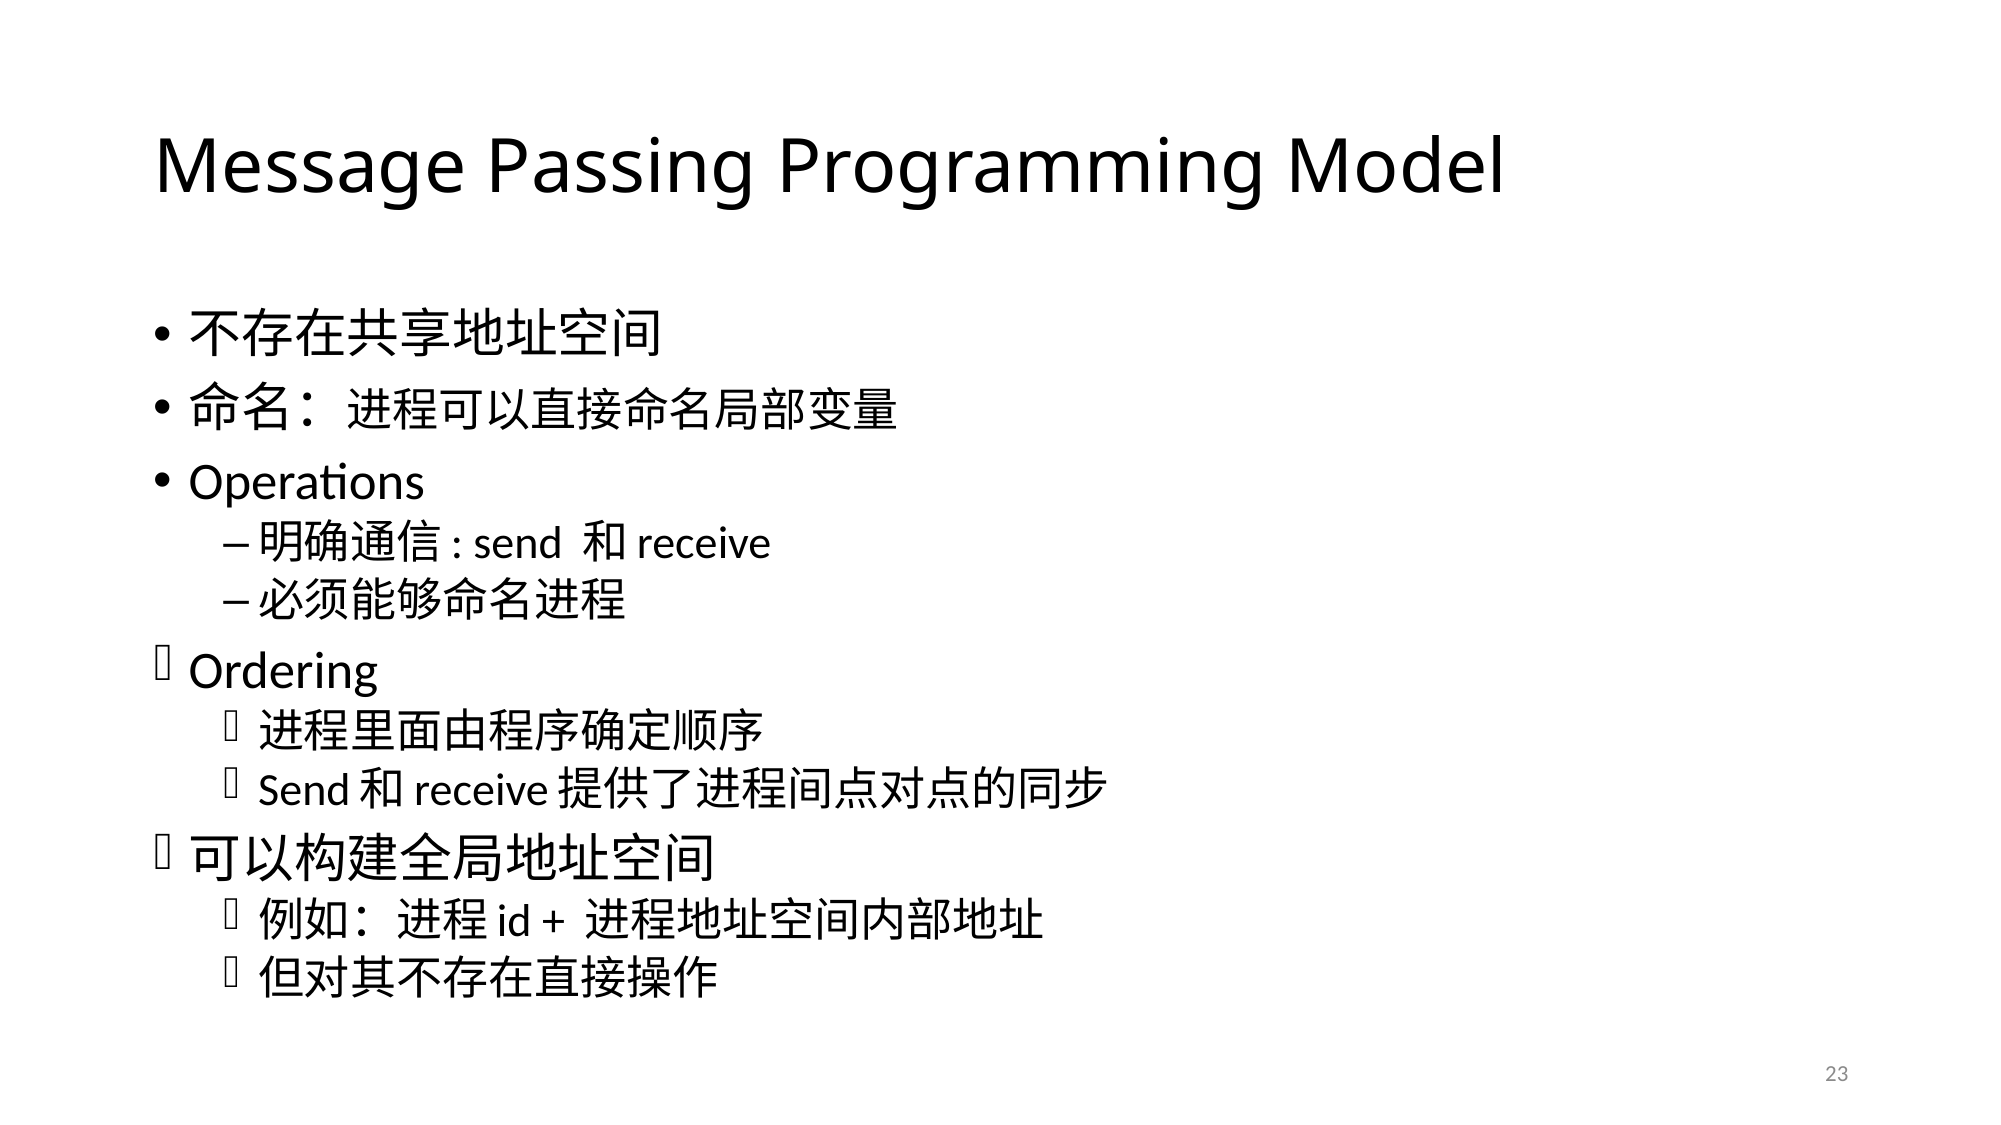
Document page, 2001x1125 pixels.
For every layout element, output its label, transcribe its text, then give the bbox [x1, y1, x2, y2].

title Message Passing Programming Model [138, 60, 1864, 278]
slide_number 23 [1413, 1042, 1864, 1103]
list 不存在共享地址空间 命名：进程可以直接命名局部变量 Operations 明确通信: send 和receive 必须能够命名进程 Ordering 进程里面由程序确定顺序 Send和receive提供了进程间点对点的同步 可以构建全局地址空间 例如：进程id + 进程地址空间内部地址 但对其不存在直接操作 [138, 299, 1864, 1014]
